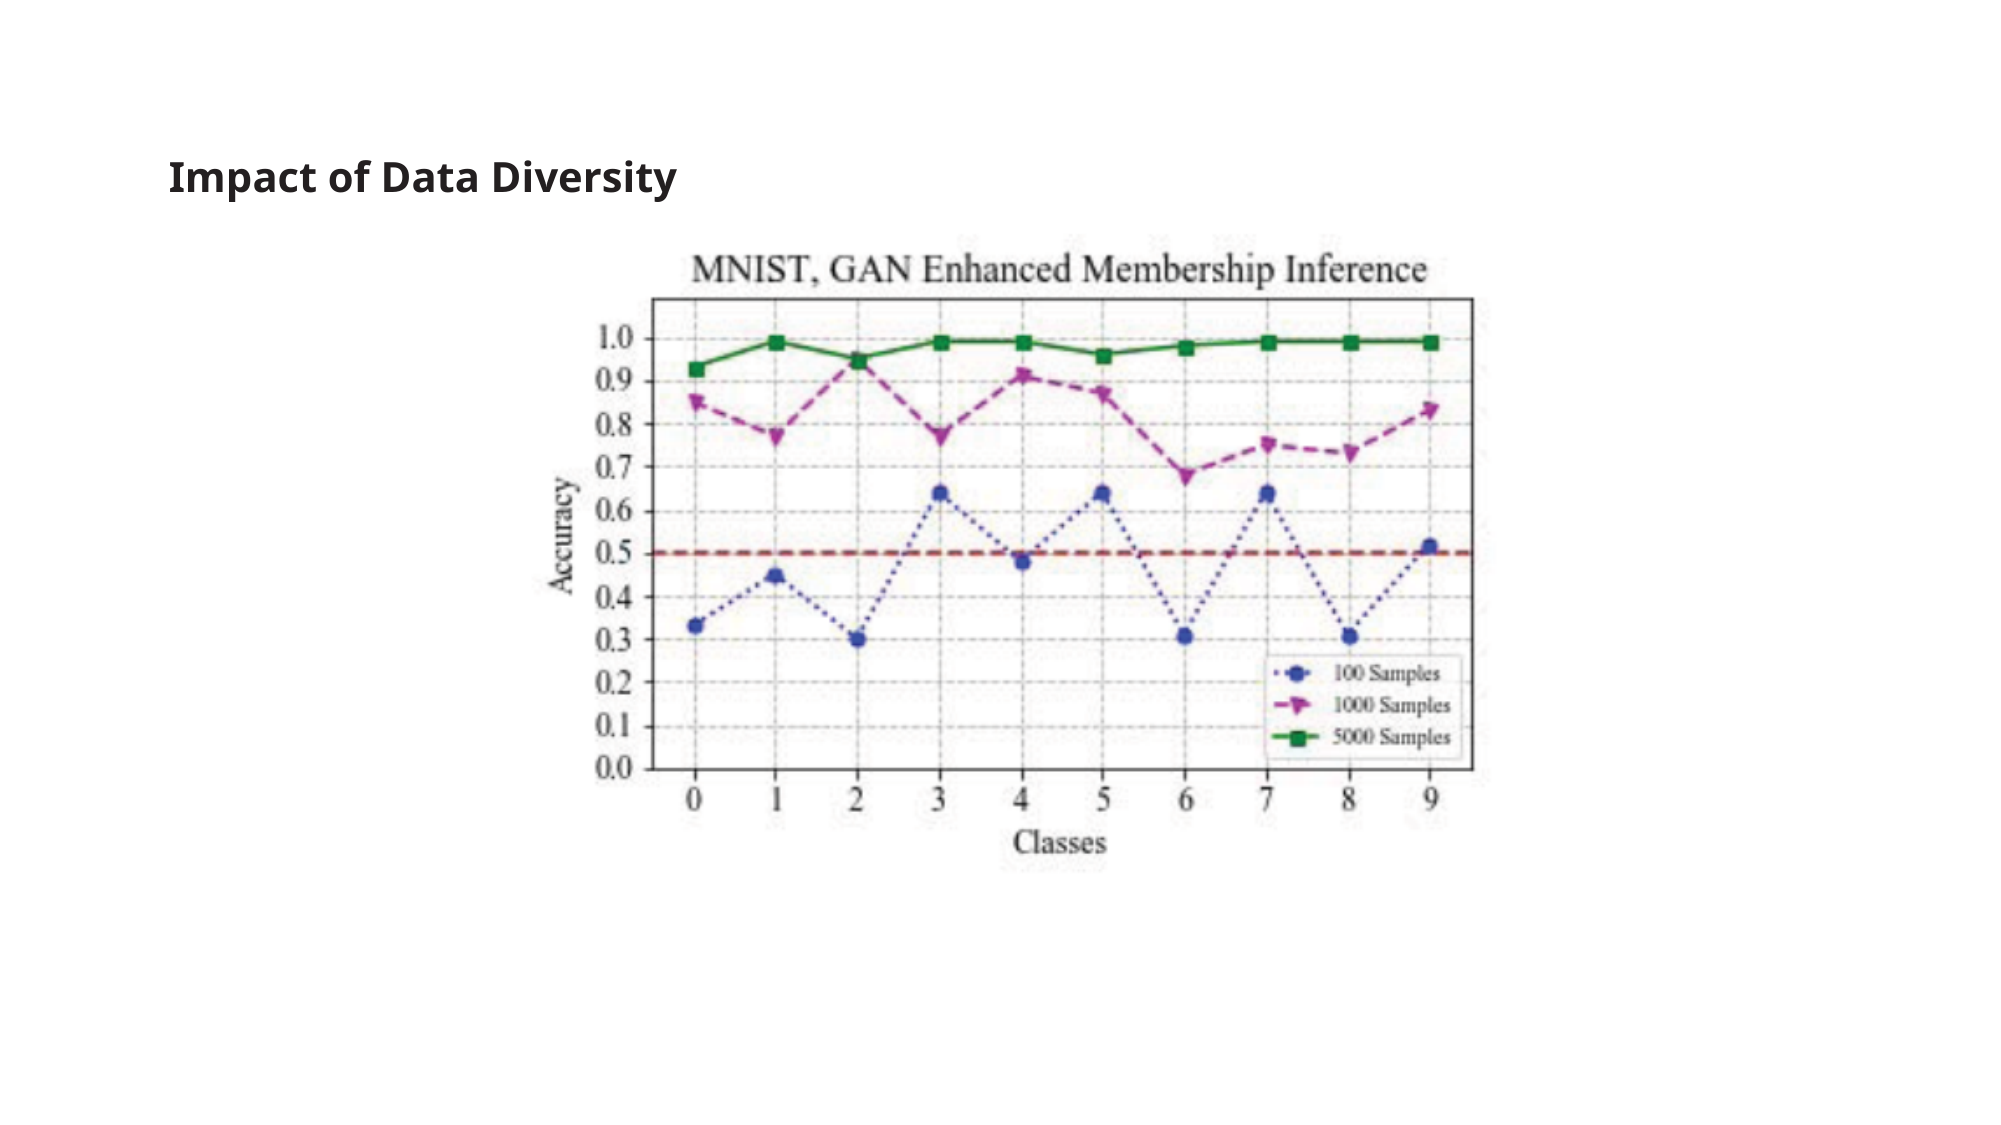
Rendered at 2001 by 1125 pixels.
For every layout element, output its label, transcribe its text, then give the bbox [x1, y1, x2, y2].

picture [471, 203, 1575, 889]
text_box Impact of Data Diversity [153, 143, 1155, 209]
